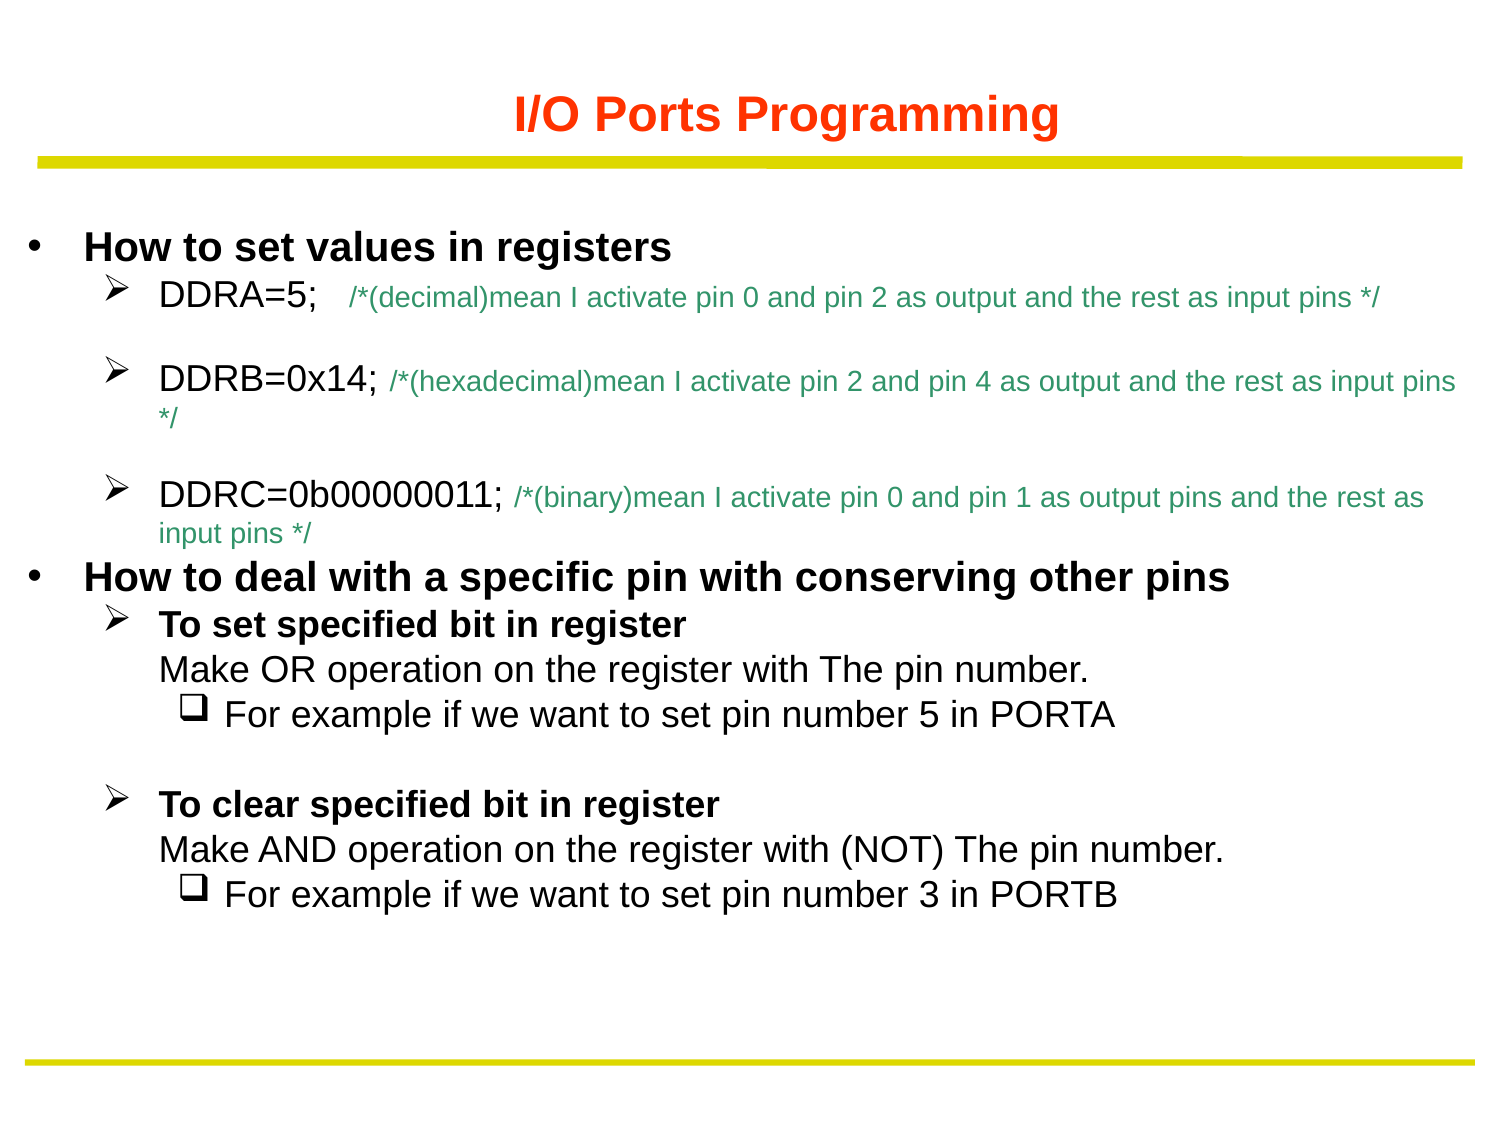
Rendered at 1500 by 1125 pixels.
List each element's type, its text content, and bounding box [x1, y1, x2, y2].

title I/O Ports Programming [187, 0, 1388, 163]
